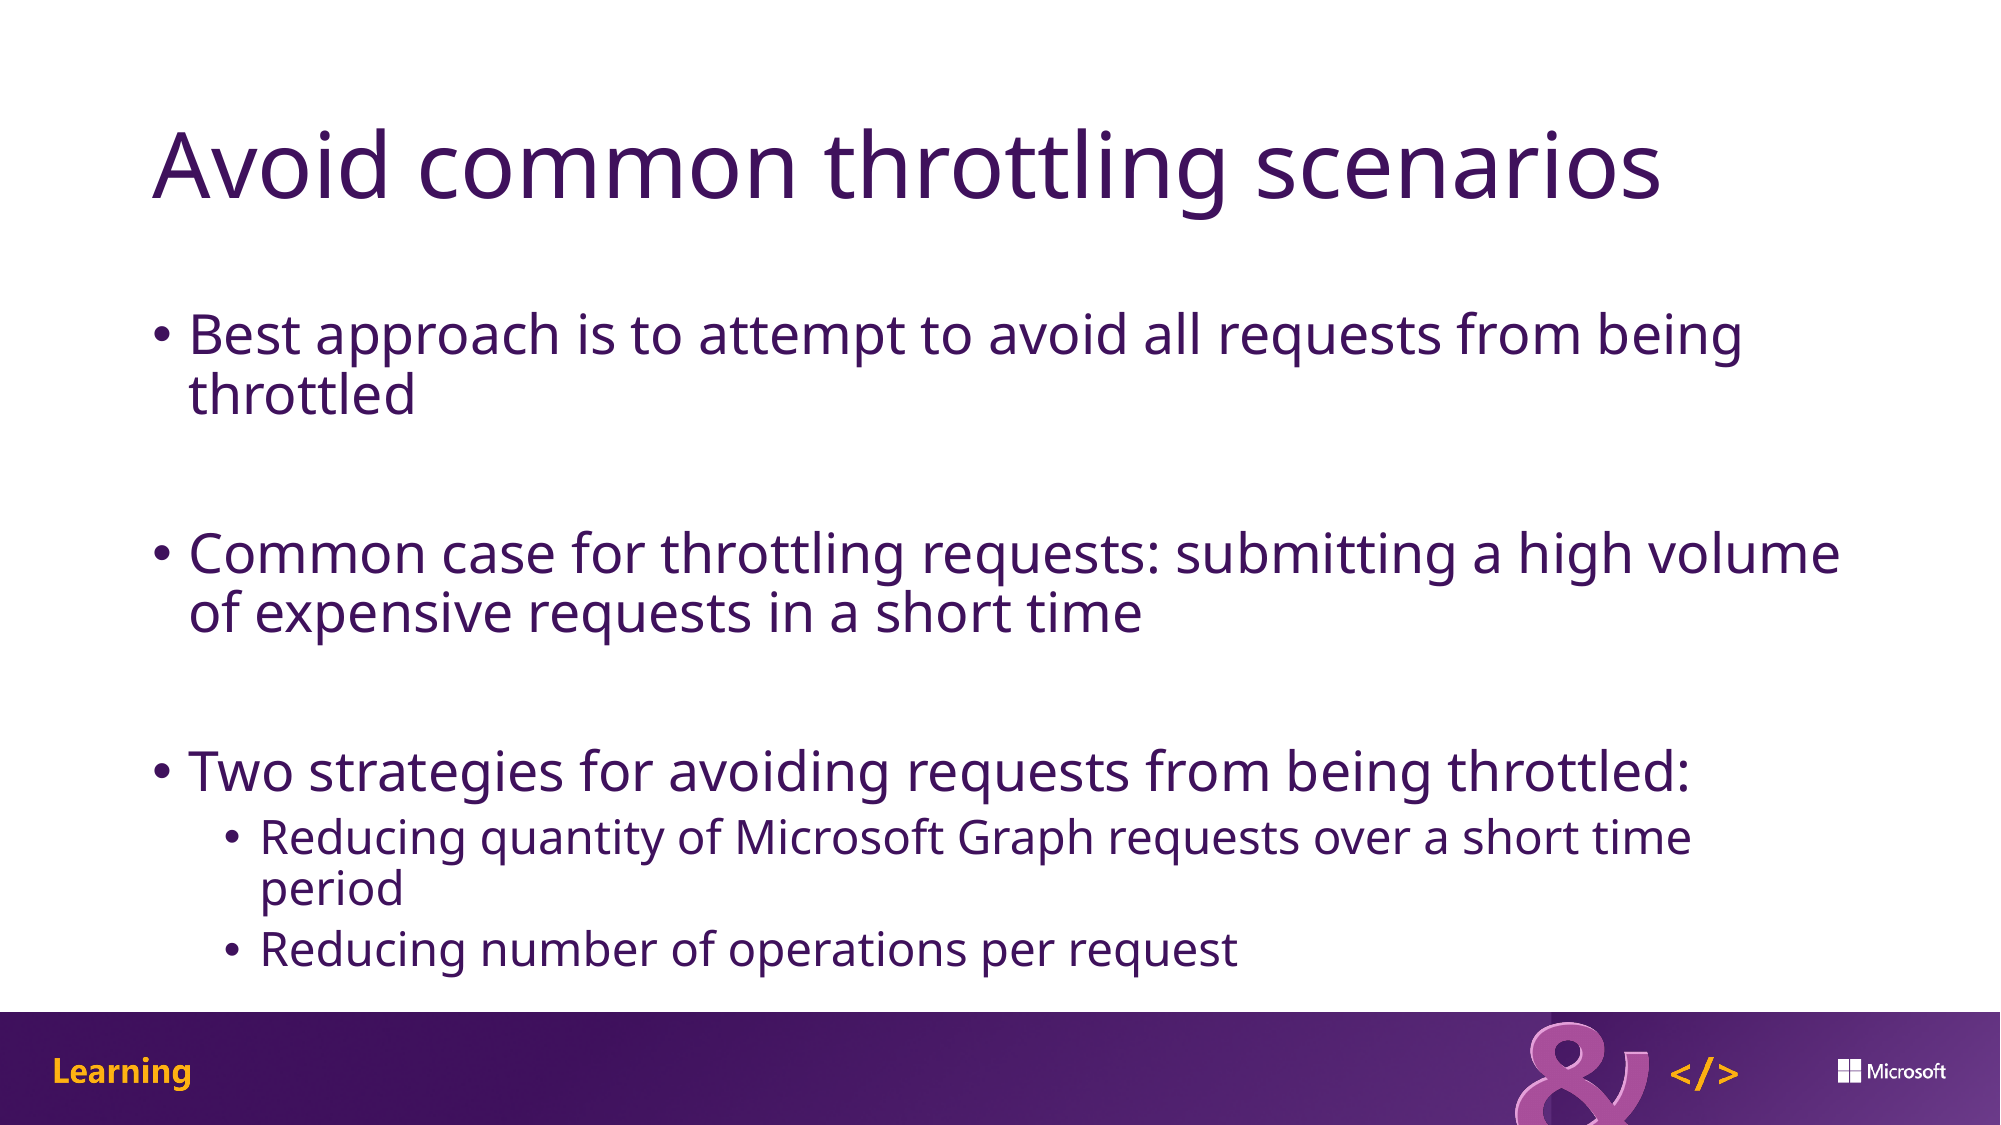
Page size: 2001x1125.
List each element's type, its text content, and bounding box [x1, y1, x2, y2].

list Best approach is to attempt to avoid all requests from being throttled Common case for throttling requests: submitting a high volume of expensive requests in a short time Two strategies for avoiding requests from being throttled: Reducing quantity of Microsoft Graph requests over a short time period Reducing number of operations per request [137, 299, 1863, 990]
title Avoid common throttling scenarios [137, 59, 1863, 278]
picture [0, 1012, 2000, 1125]
